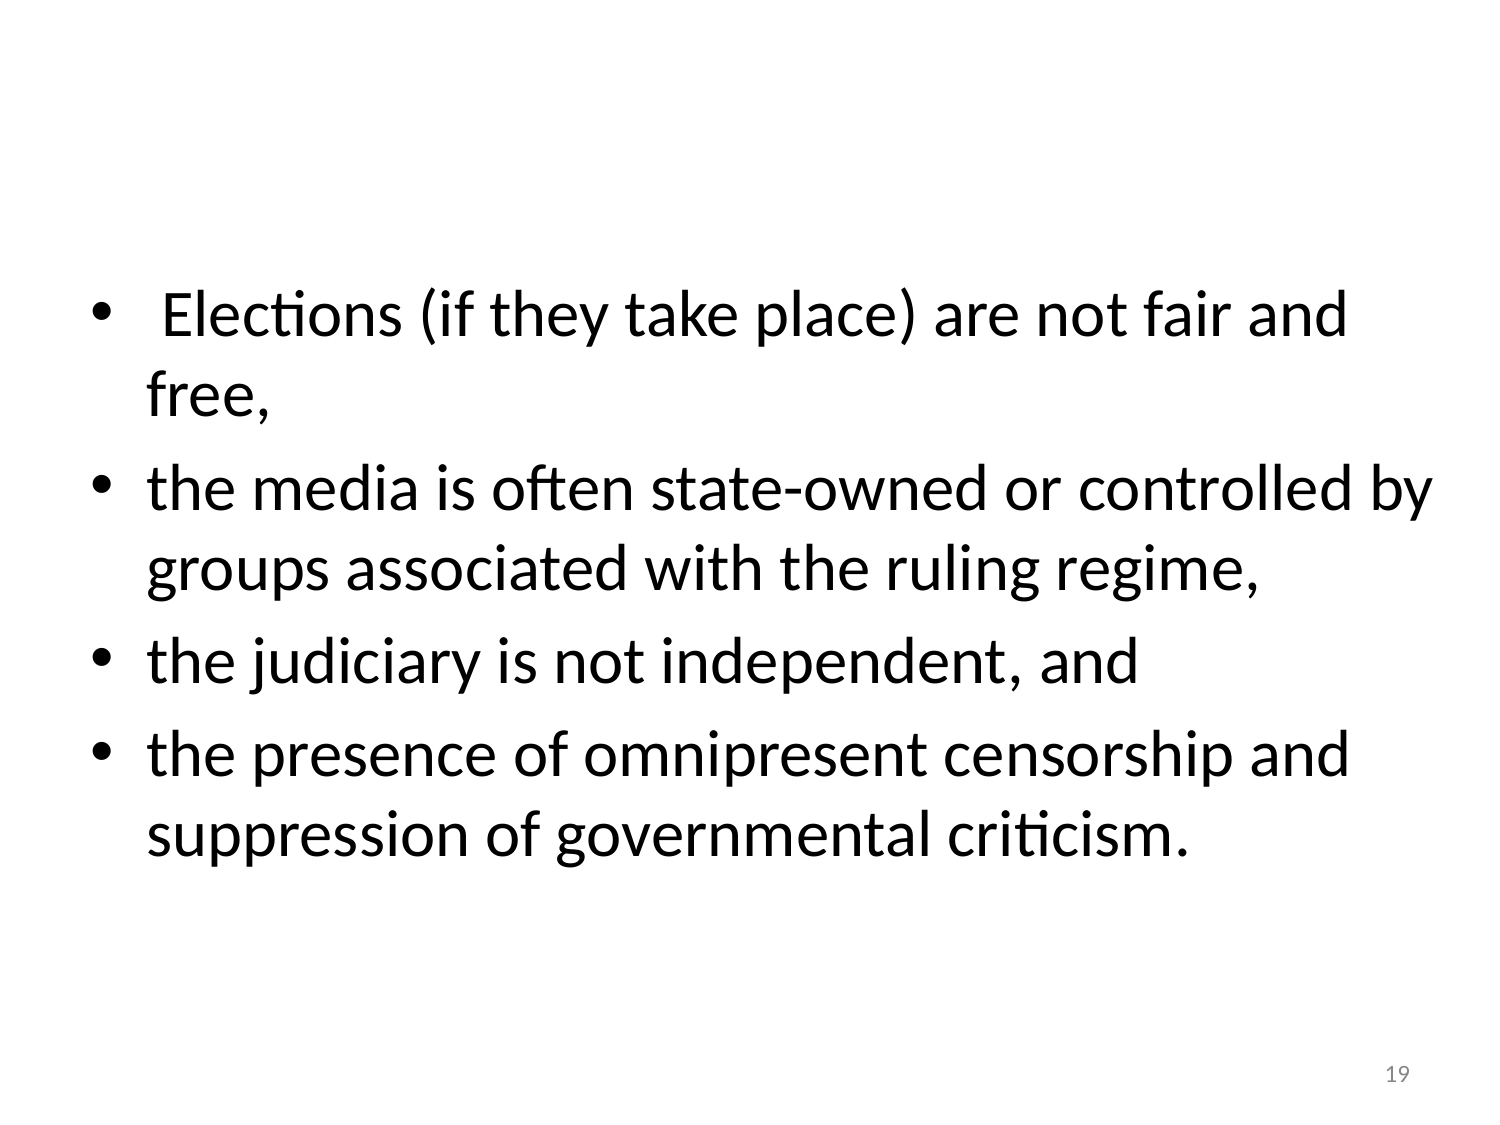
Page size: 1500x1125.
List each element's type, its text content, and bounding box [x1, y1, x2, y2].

slide_number ‹#› [1074, 1042, 1425, 1103]
list Elections (if they take place) are not fair and free, the media is often state-owned or controlled by groups associated with the ruling regime, the judiciary is not independent, and the presence of omnipresent censorship and suppression of governmental criticism. [75, 262, 1463, 1005]
